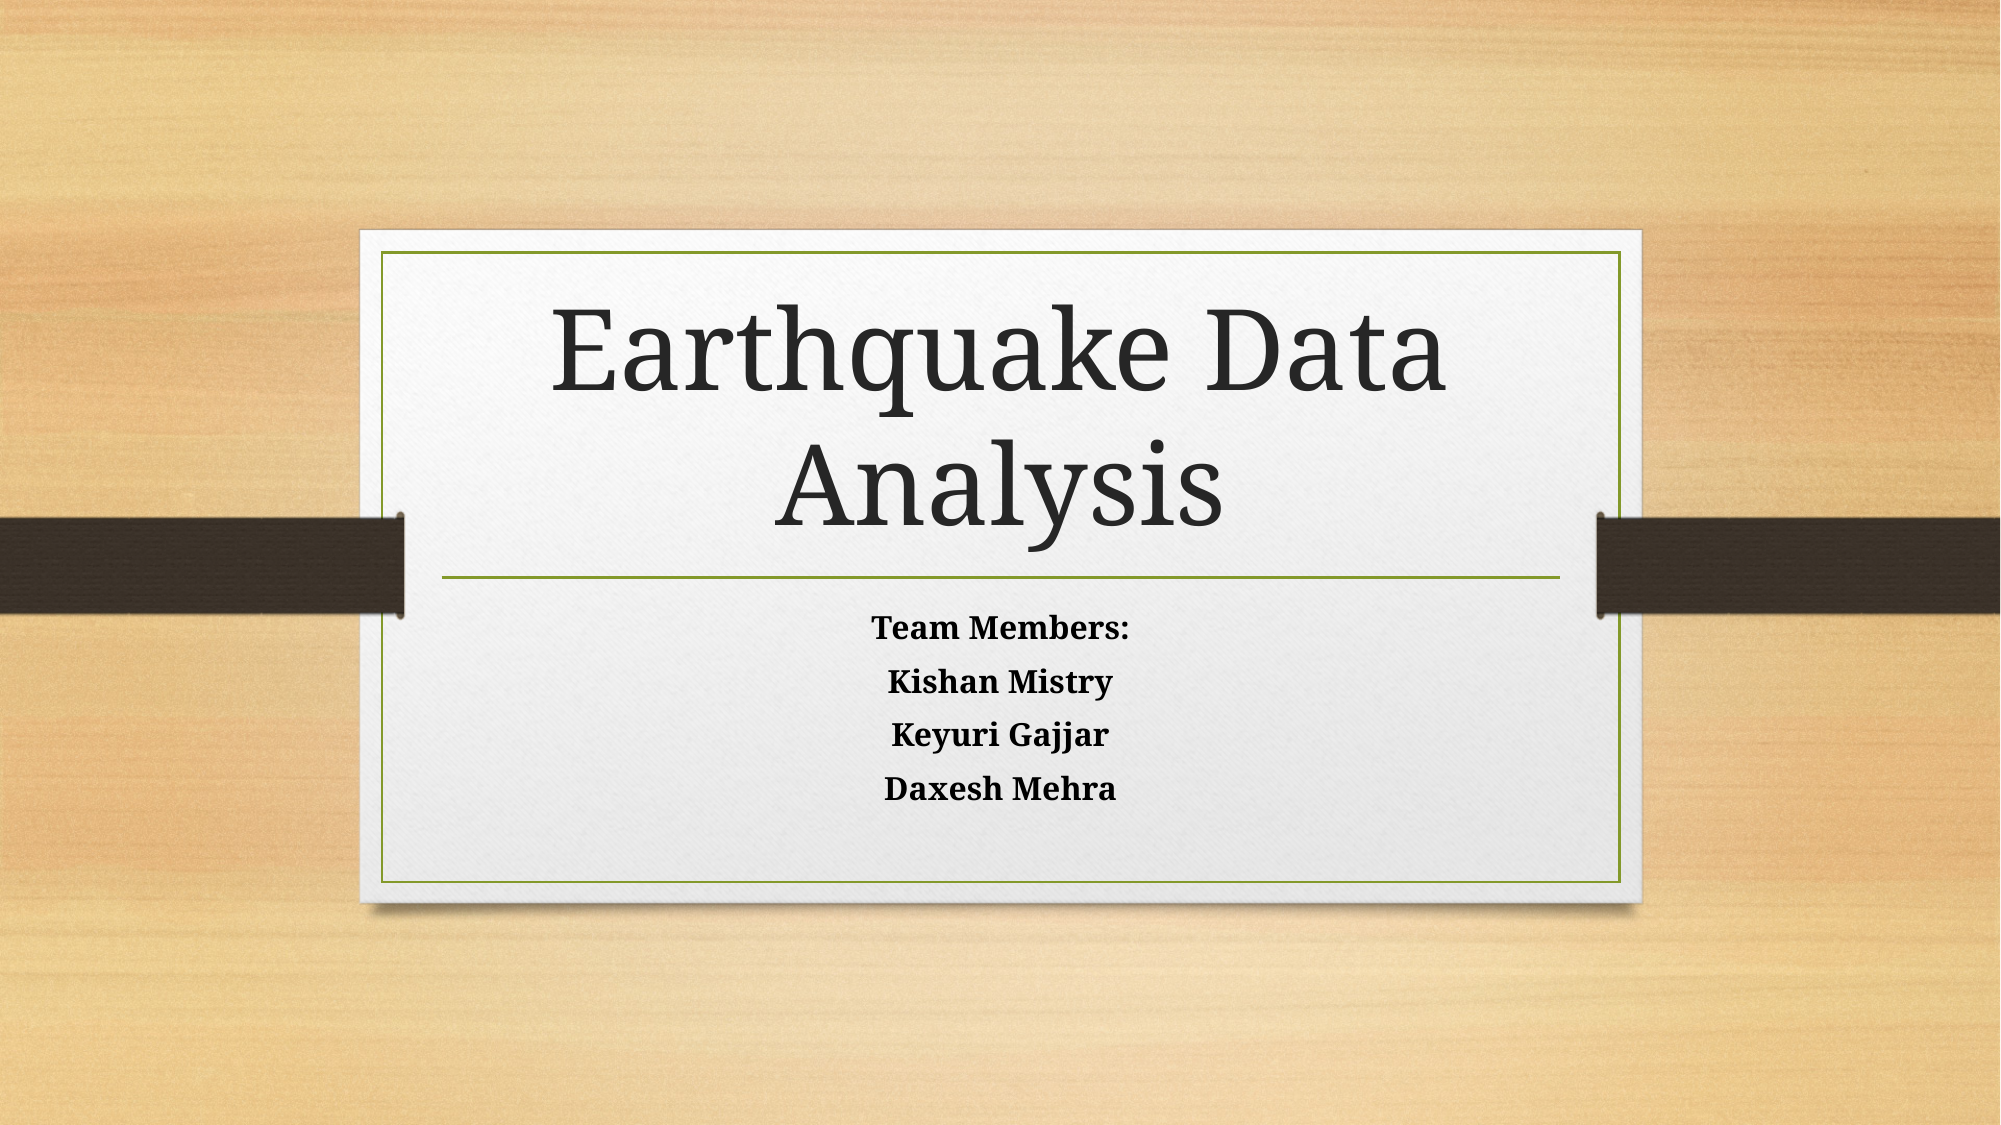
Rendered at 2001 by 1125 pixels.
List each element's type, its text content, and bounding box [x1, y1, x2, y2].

picture [0, 0, 2001, 1125]
title Earthquake Data Analysis [441, 306, 1560, 556]
subtitle Team Members: Kishan Mistry Keyuri Gajjar Daxesh Mehra [441, 600, 1560, 817]
